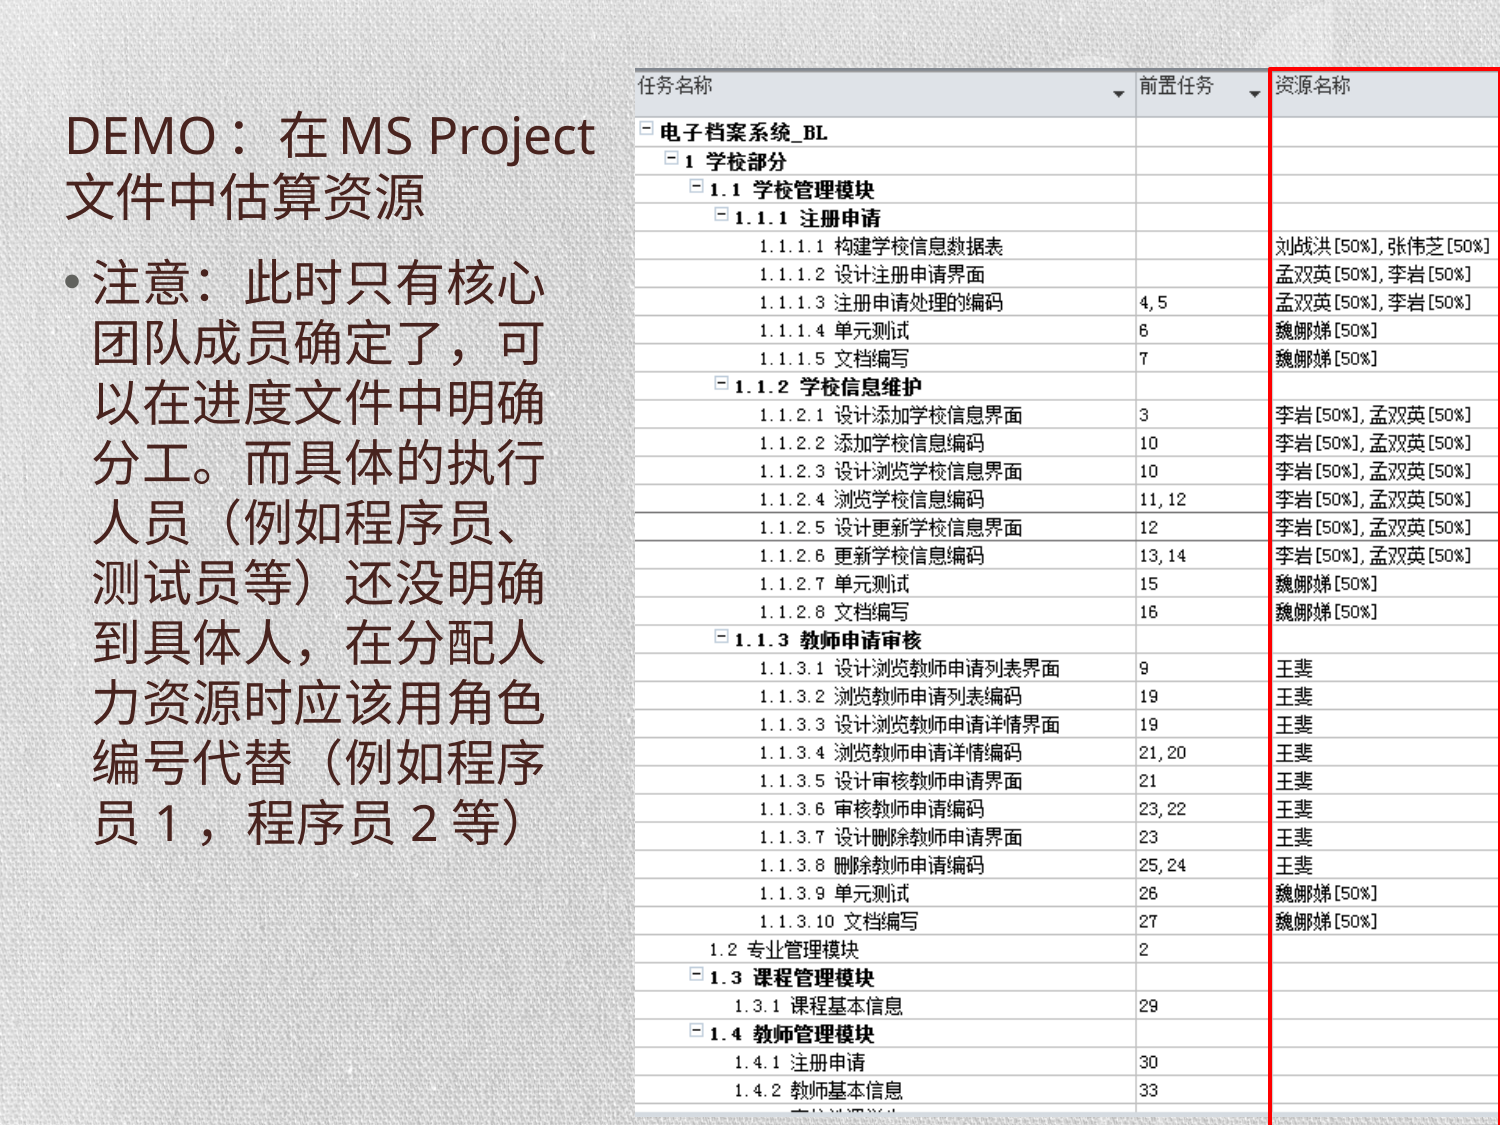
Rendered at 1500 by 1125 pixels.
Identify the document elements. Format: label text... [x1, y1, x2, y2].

list 注意：此时只有核心团队成员确定了，可以在进度文件中明确分工。而具体的执行人员（例如程序员、测试员等）还没明确到具体人，在分配人力资源时应该用角色编号代替（例如程序员1，程序员2等） [48, 244, 613, 952]
title DEMO：在MS Project文件中估算资源 [49, 41, 635, 235]
picture [634, 68, 1500, 1117]
